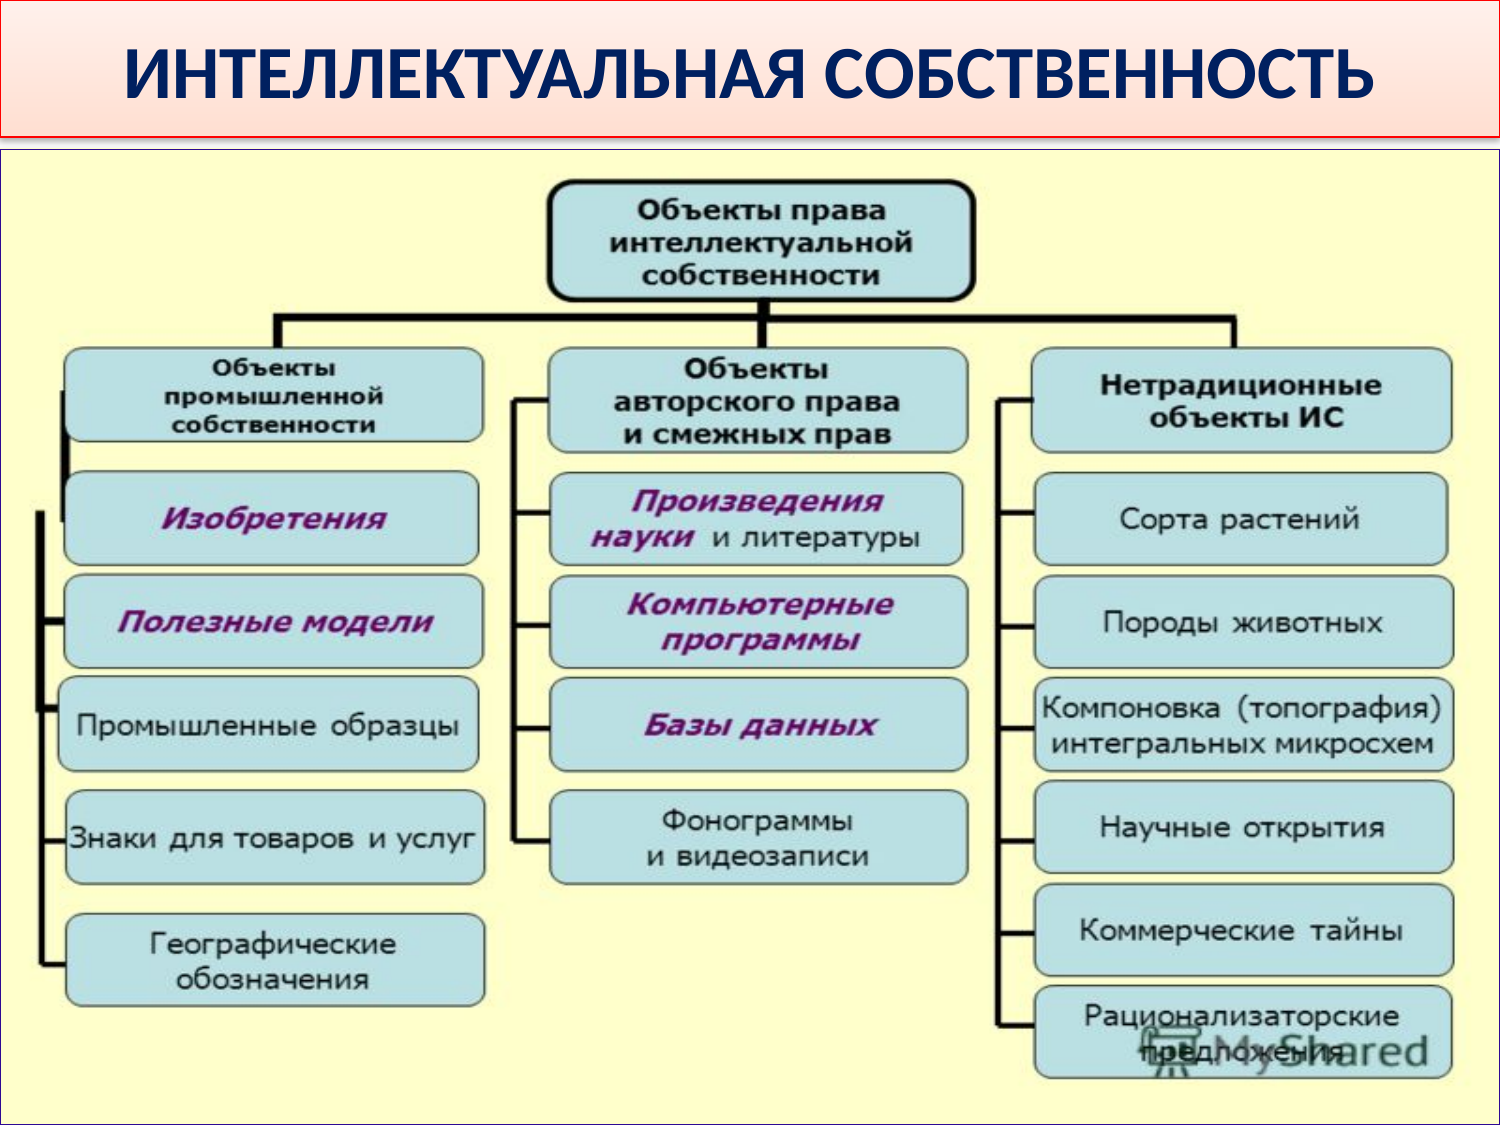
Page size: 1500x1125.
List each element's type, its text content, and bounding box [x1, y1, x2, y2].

picture [0, 148, 1500, 1125]
title ИНТЕЛЛЕКТУАЛЬНАЯ СОБСТВЕННОСТЬ [0, 0, 1500, 138]
